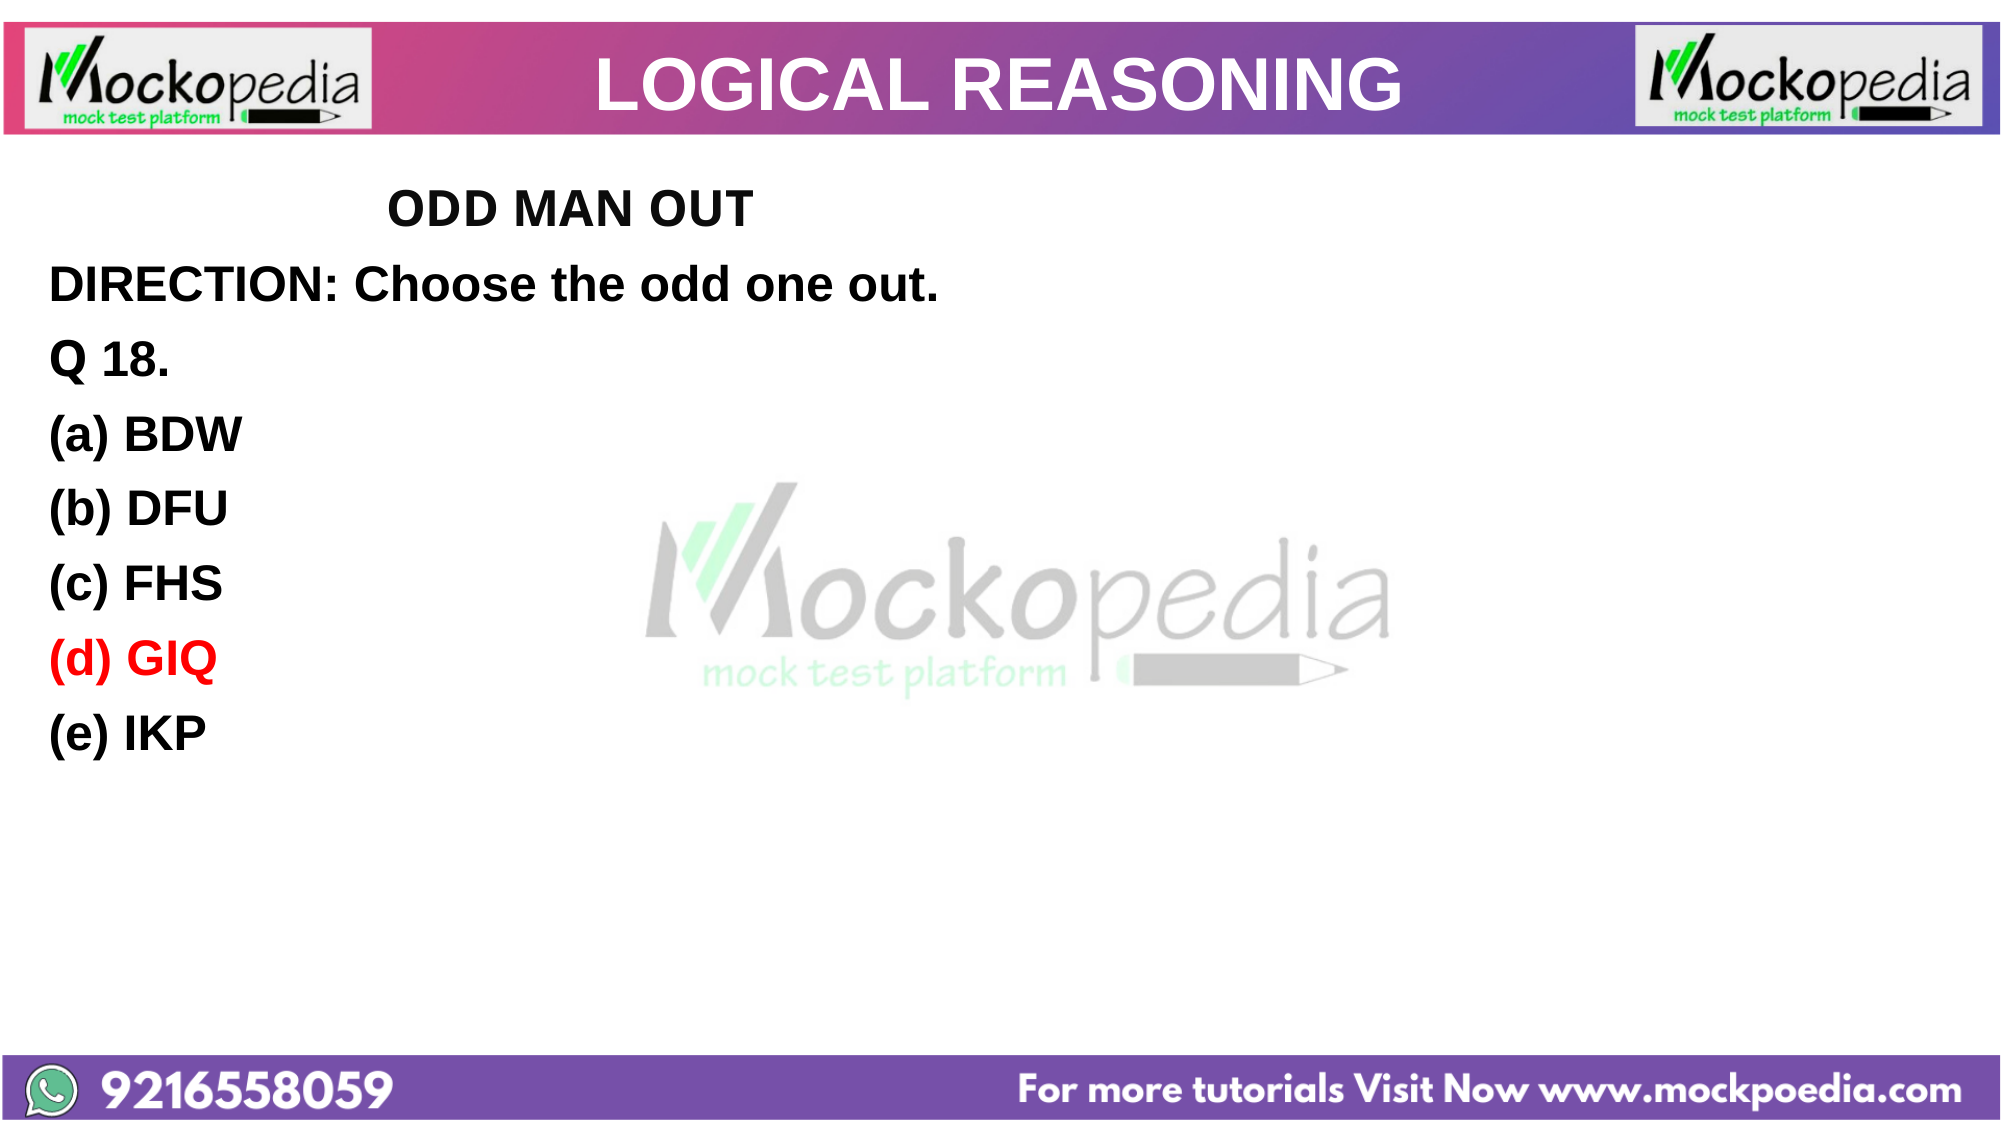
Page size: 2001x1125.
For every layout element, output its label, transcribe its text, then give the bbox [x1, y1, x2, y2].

picture [0, 0, 2001, 1125]
list ODD MAN OUT DIRECTION: Choose the odd one out. Q 18. BDW (b) DFU (c) FHS (d) GIQ (e) IKP [33, 175, 1959, 1053]
title LOGICAL REASONING [41, 31, 1959, 142]
